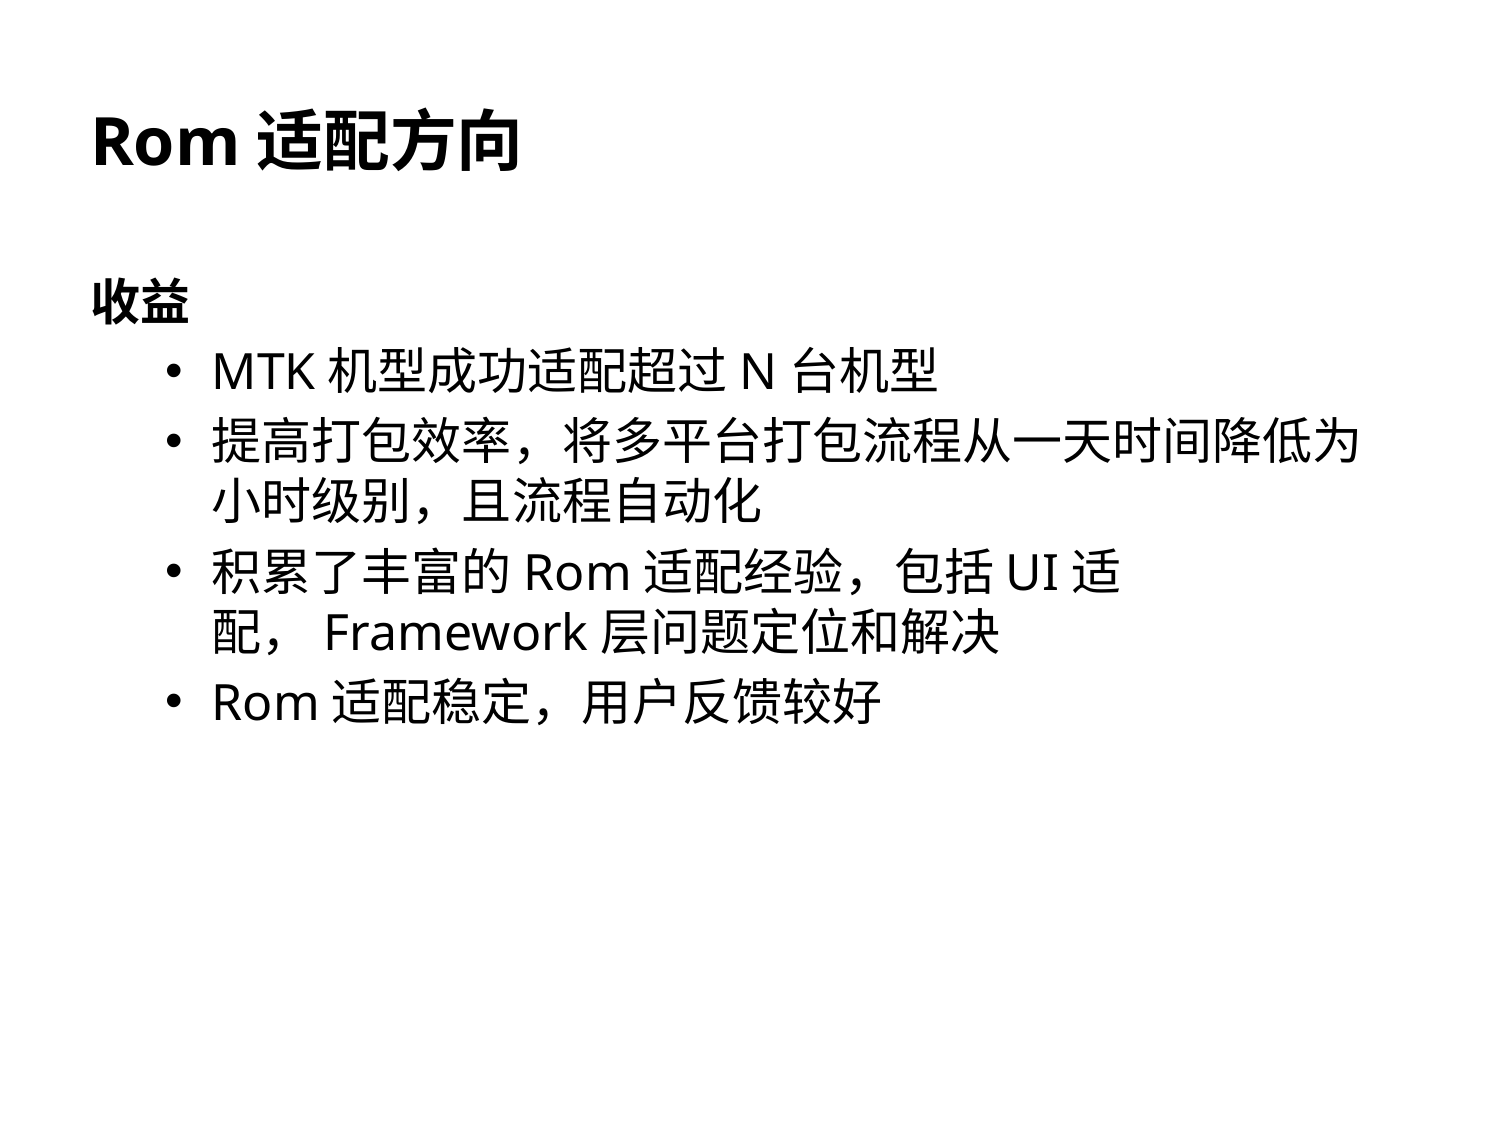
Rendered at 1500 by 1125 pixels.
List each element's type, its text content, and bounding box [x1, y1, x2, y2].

title Rom适配方向 [75, 45, 1425, 233]
list 收益 MTK机型成功适配超过N台机型 提高打包效率，将多平台打包流程从一天时间降低为小时级别，且流程自动化 积累了丰富的Rom适配经验，包括UI适配，Framework层问题定位和解决 Rom适配稳定，用户反馈较好 [75, 262, 1425, 1005]
